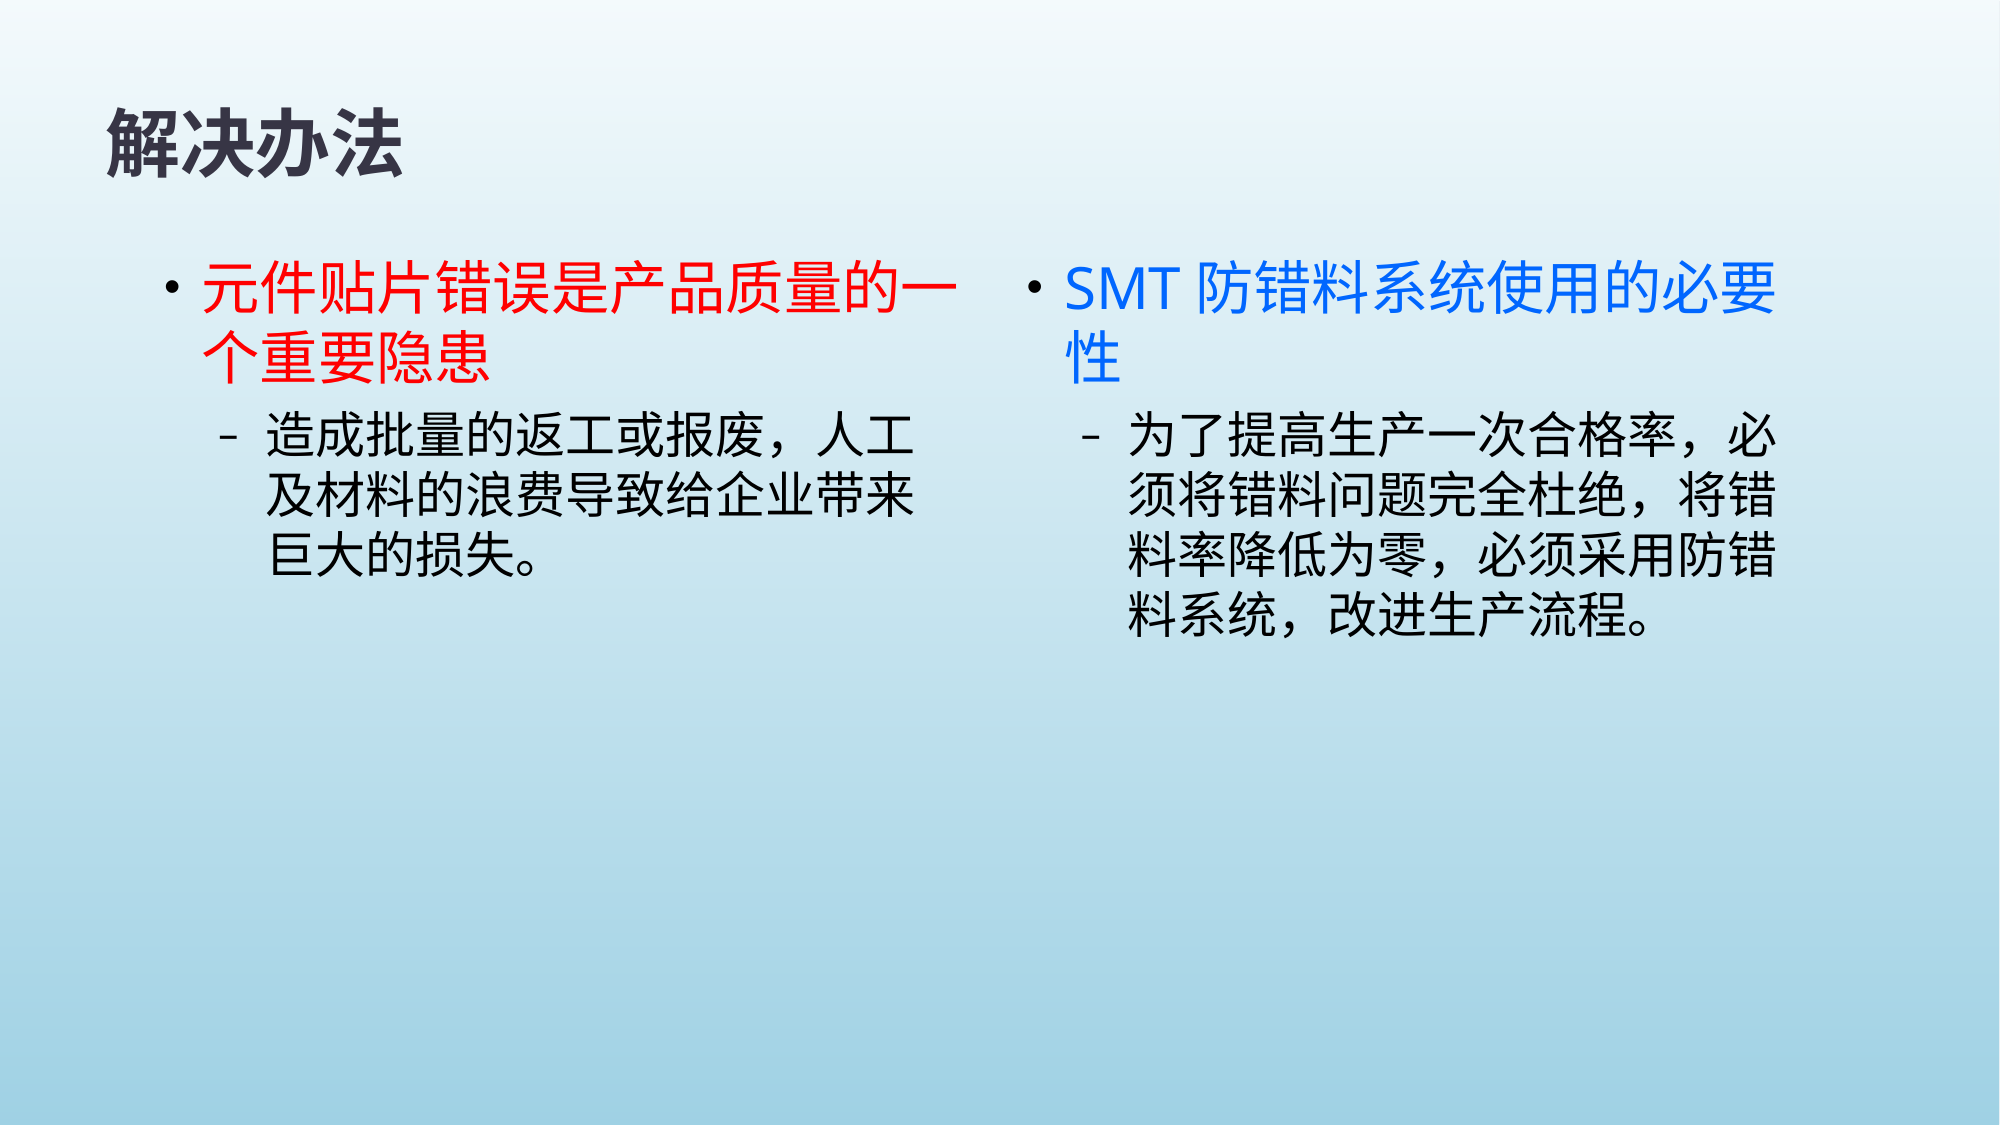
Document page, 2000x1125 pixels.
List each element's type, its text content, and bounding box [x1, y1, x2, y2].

list SMT防错料系统使用的必要性 为了提高生产一次合格率，必须将错料问题完全杜绝，将错料率降低为零，必须采用防错料系统，改进生产流程。 [1011, 243, 1837, 932]
title 解决办法 [90, 19, 1890, 195]
list 元件贴片错误是产品质量的一个重要隐患 造成批量的返工或报废，人工及材料的浪费导致给企业带来巨大的损失。 [149, 243, 975, 932]
